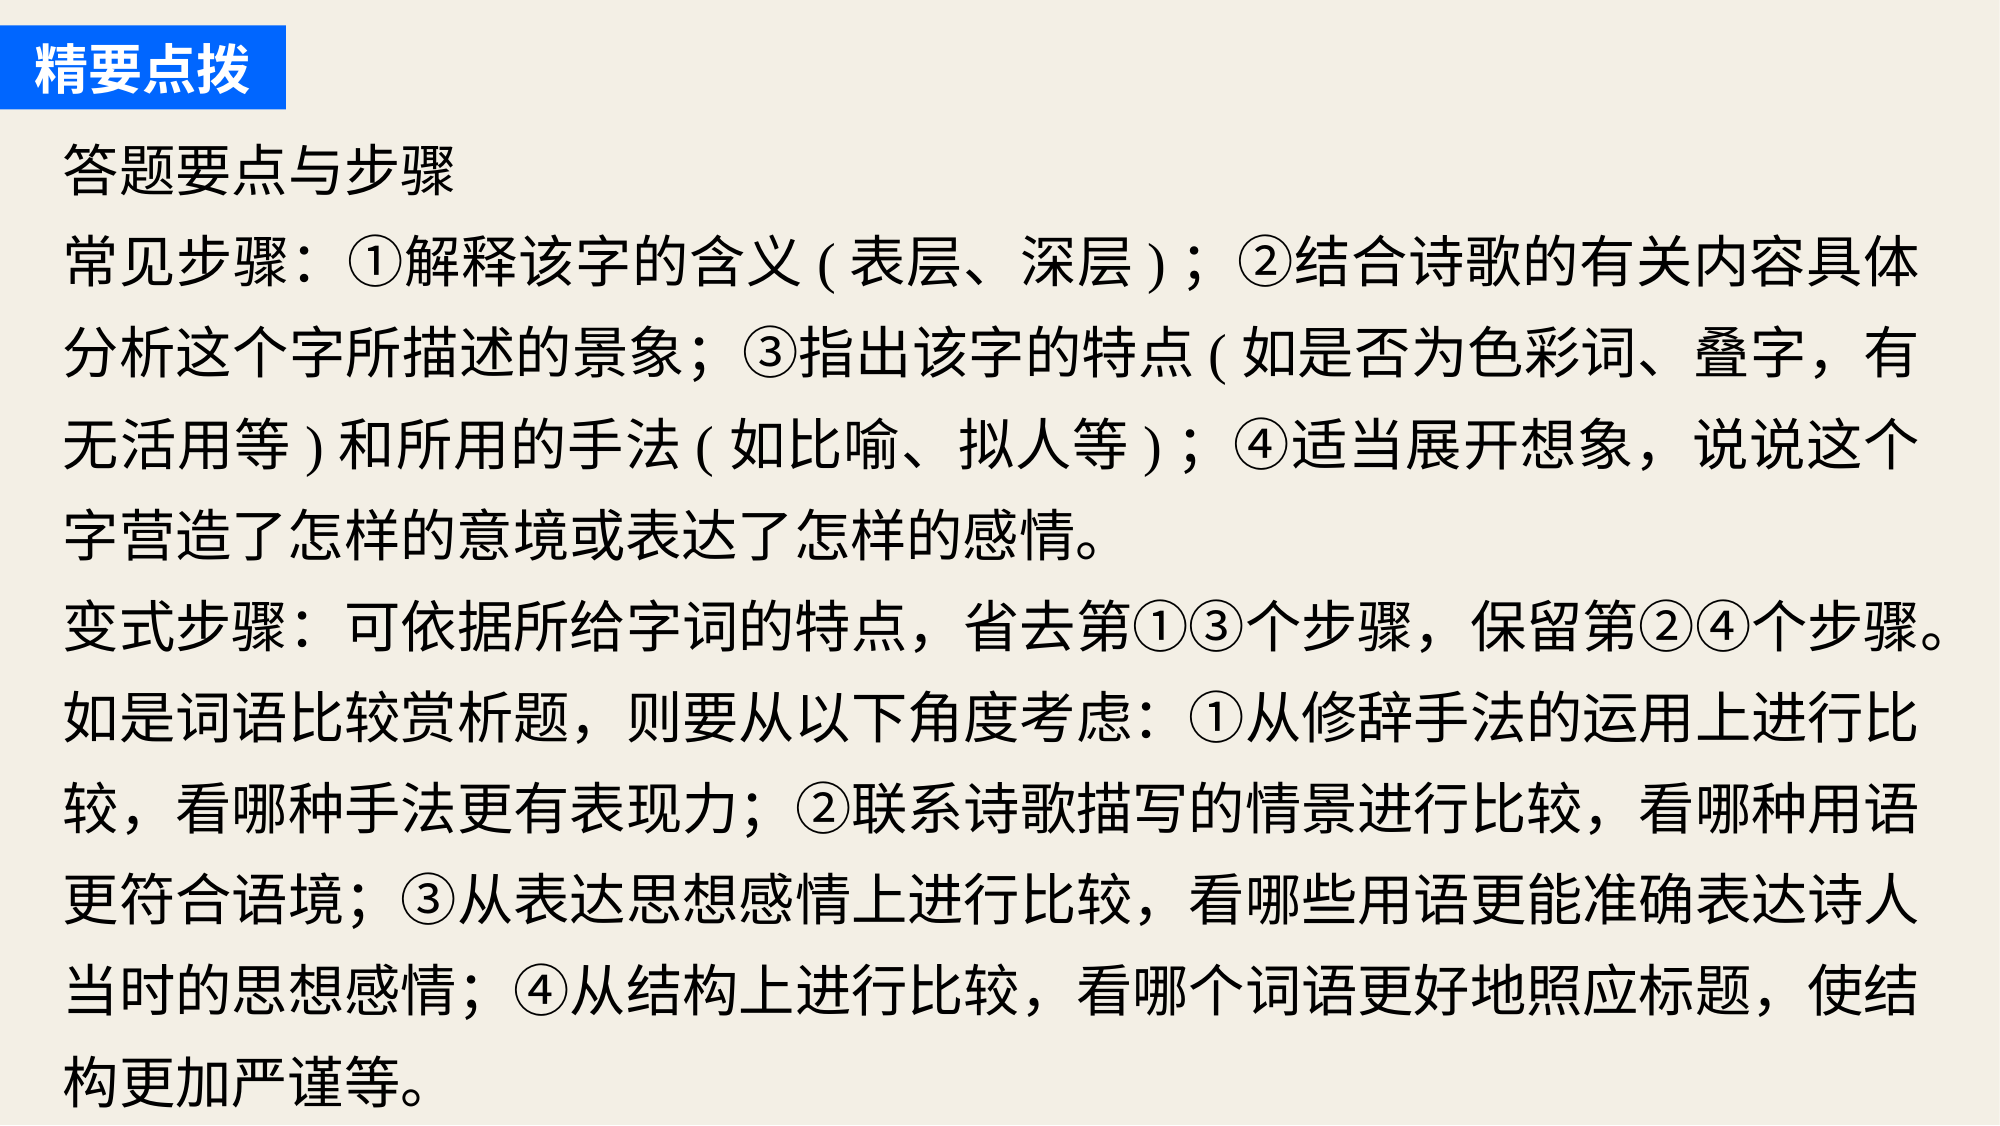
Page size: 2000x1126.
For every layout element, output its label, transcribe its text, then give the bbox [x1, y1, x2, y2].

text_box 精要点拨 [0, 23, 288, 111]
text_box 答题要点与步骤 常见步骤：①解释该字的含义(表层、深层)；②结合诗歌的有关内容具体分析这个字所描述的景象；③指出该字的特点(如是否为色彩词、叠字，有无活用等)和所用的手法(如比喻、拟人等)；④适当展开想象，说说这个字营造了怎样的意境或表达了怎样的感情。 变式步骤：可依据所给字词的特点，省去第①③个步骤，保留第②④个步骤。 如是词语比较赏析题，则要从以下角度考虑：①从修辞手法的运用上进行比较，看哪种手法更有表现力；②联系诗歌描写的情景进行比较，看哪种用语更符合语境；③从表达思想感情上进行比较，看哪些用语更能准确表达诗人当时的思想感情；④从结构上进行比较，看哪个词语更好地照应标题，使结构更加严谨等。 [42, 101, 1940, 1125]
